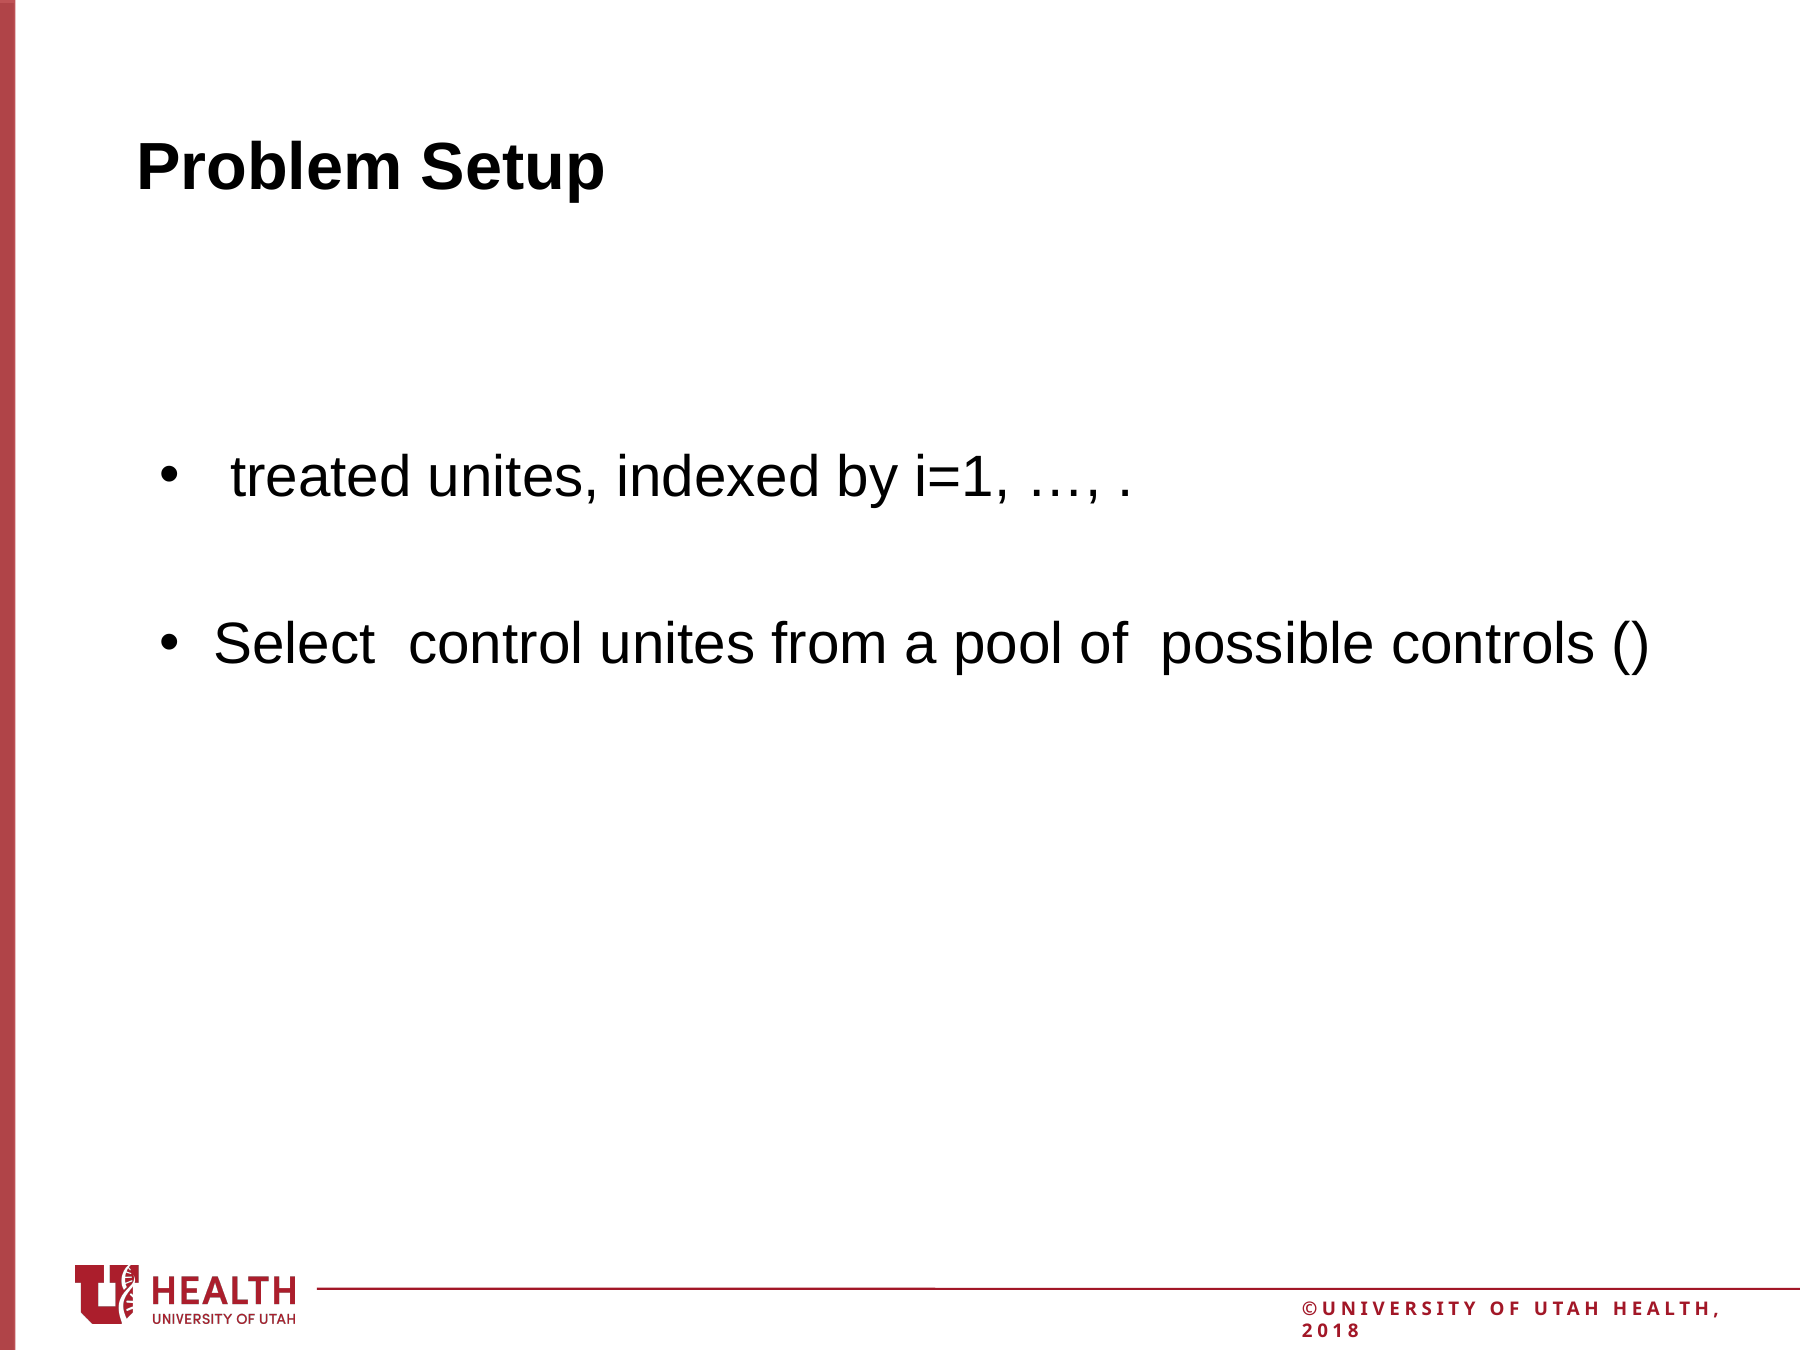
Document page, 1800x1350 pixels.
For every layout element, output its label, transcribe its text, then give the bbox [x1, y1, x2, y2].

picture [75, 1265, 295, 1324]
title Problem Setup [135, 113, 1710, 222]
